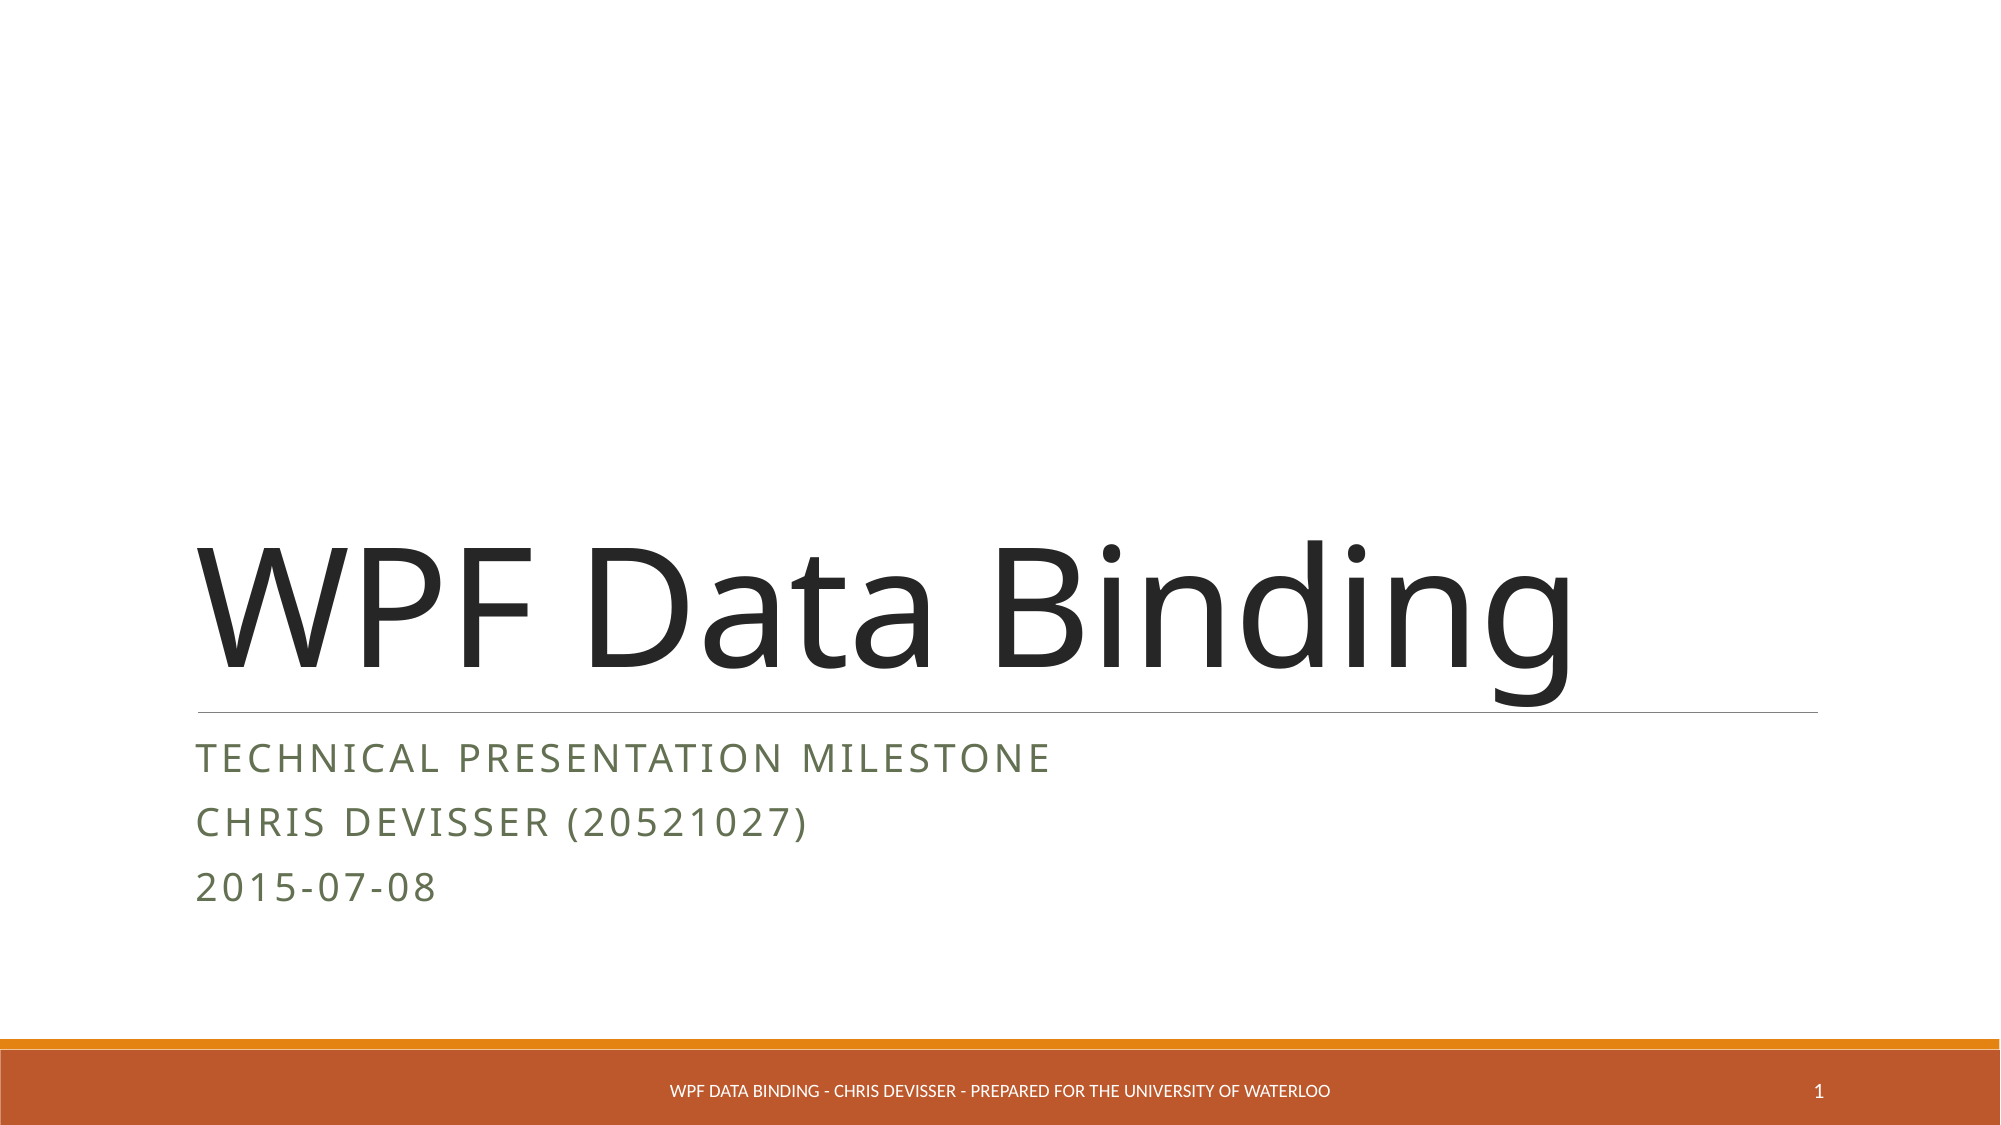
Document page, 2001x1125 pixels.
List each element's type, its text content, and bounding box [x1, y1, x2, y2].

footer WPF Data Binding - Chris DeVisser - Prepared for the University of Waterloo [604, 1059, 1396, 1120]
slide_number 1 [1624, 1059, 1840, 1120]
subtitle Technical presentation milestone Chris devisser (20521027) 2015-07-08 [180, 730, 1831, 919]
title WPF Data Binding [180, 124, 1830, 710]
